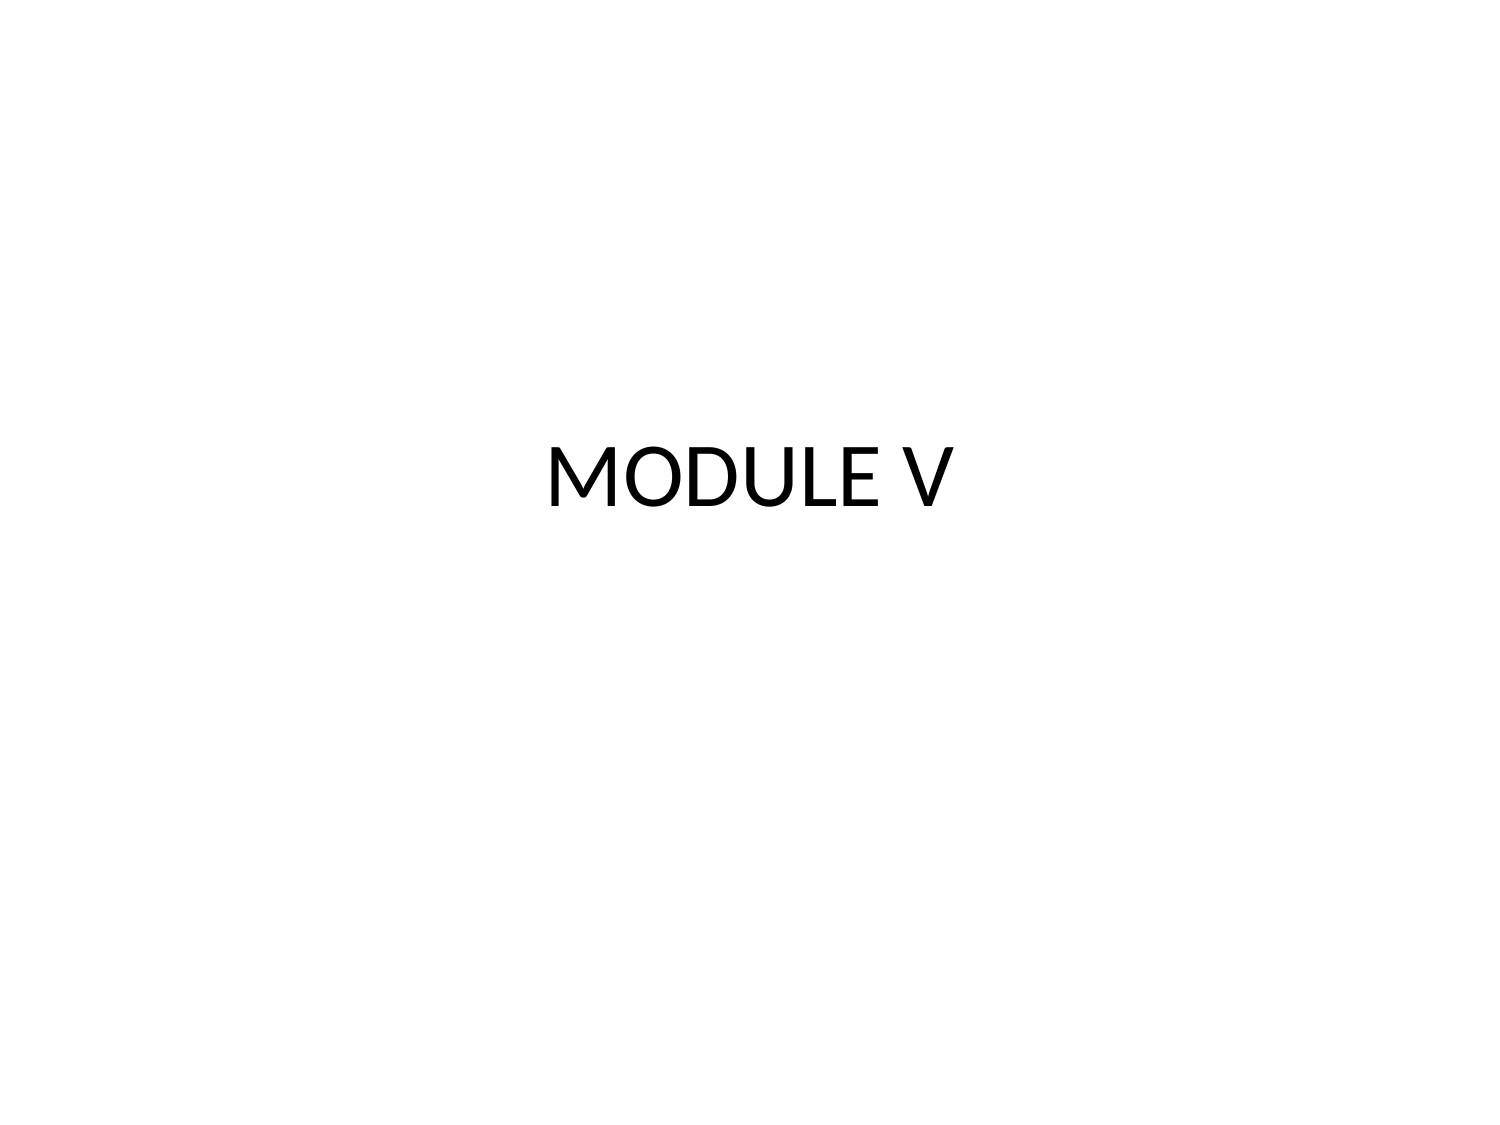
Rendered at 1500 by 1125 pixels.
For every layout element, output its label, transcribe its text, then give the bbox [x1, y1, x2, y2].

title MODULE V [112, 349, 1388, 591]
